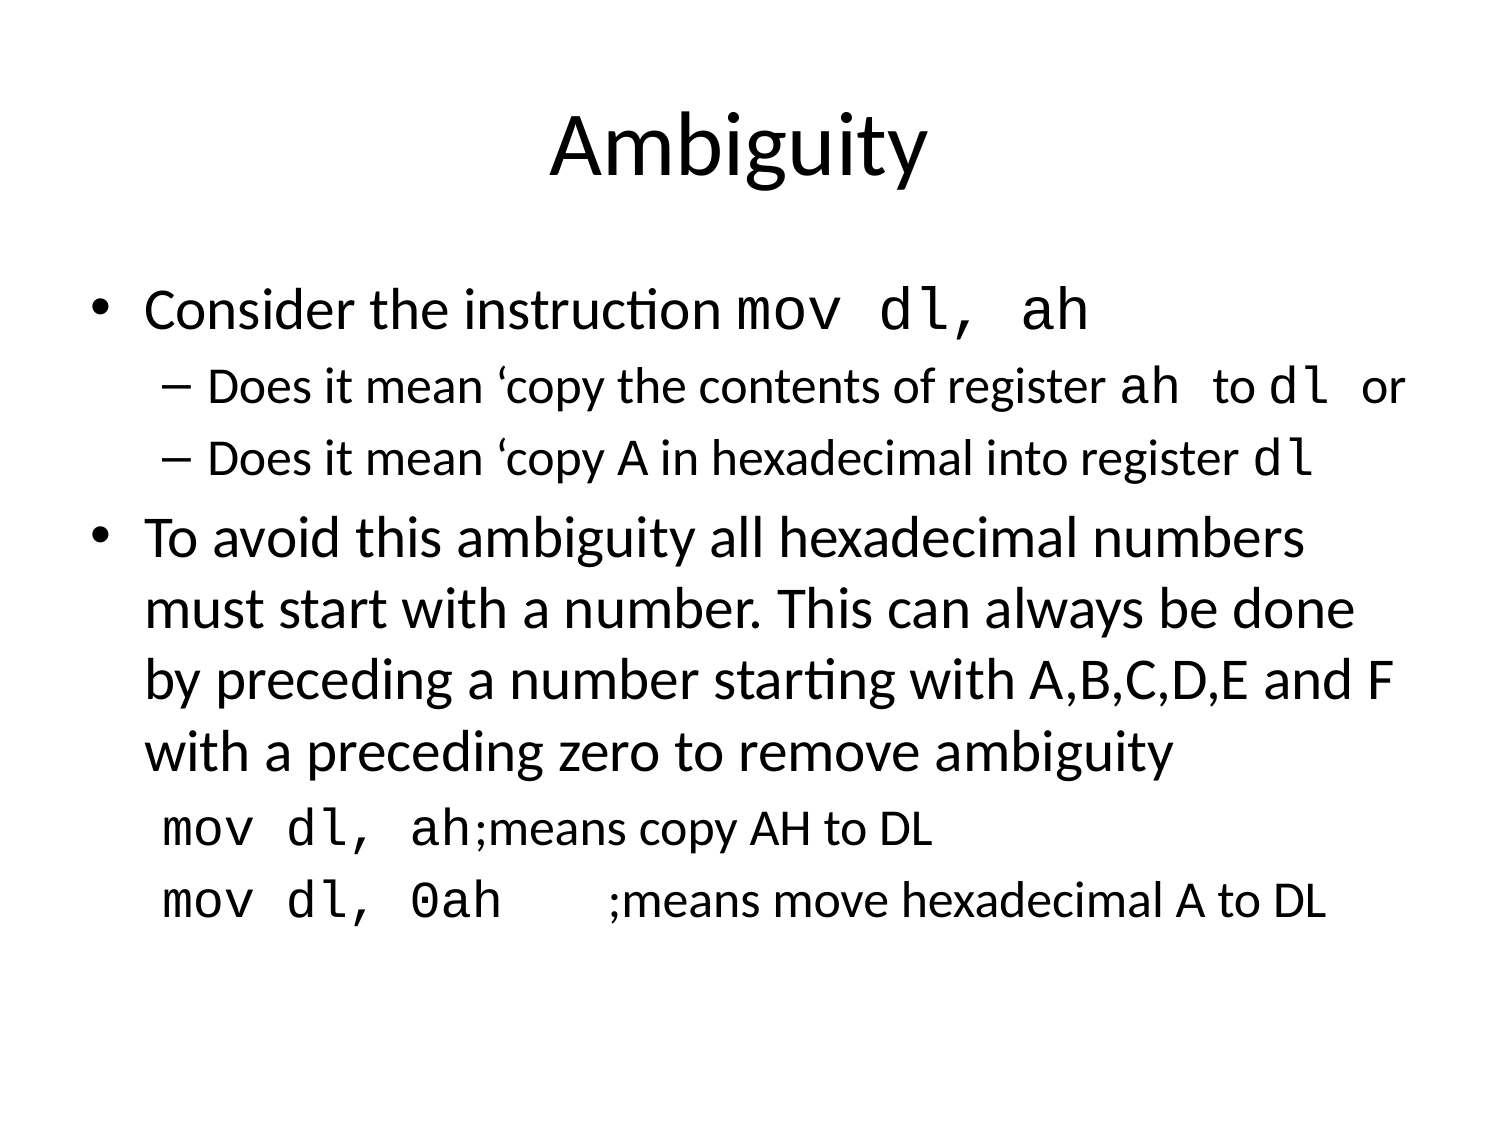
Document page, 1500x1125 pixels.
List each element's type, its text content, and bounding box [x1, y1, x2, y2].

title Ambiguity [75, 45, 1425, 233]
list Consider the instruction mov dl, ah Does it mean ‘copy the contents of register ah to dl or Does it mean ‘copy A in hexadecimal into register dl To avoid this ambiguity all hexadecimal numbers must start with a number. This can always be done by preceding a number starting with A,B,C,D,E and F with a preceding zero to remove ambiguity mov dl, ah ;means copy AH to DL mov dl, 0ah ;means move hexadecimal A to DL [75, 262, 1425, 1005]
